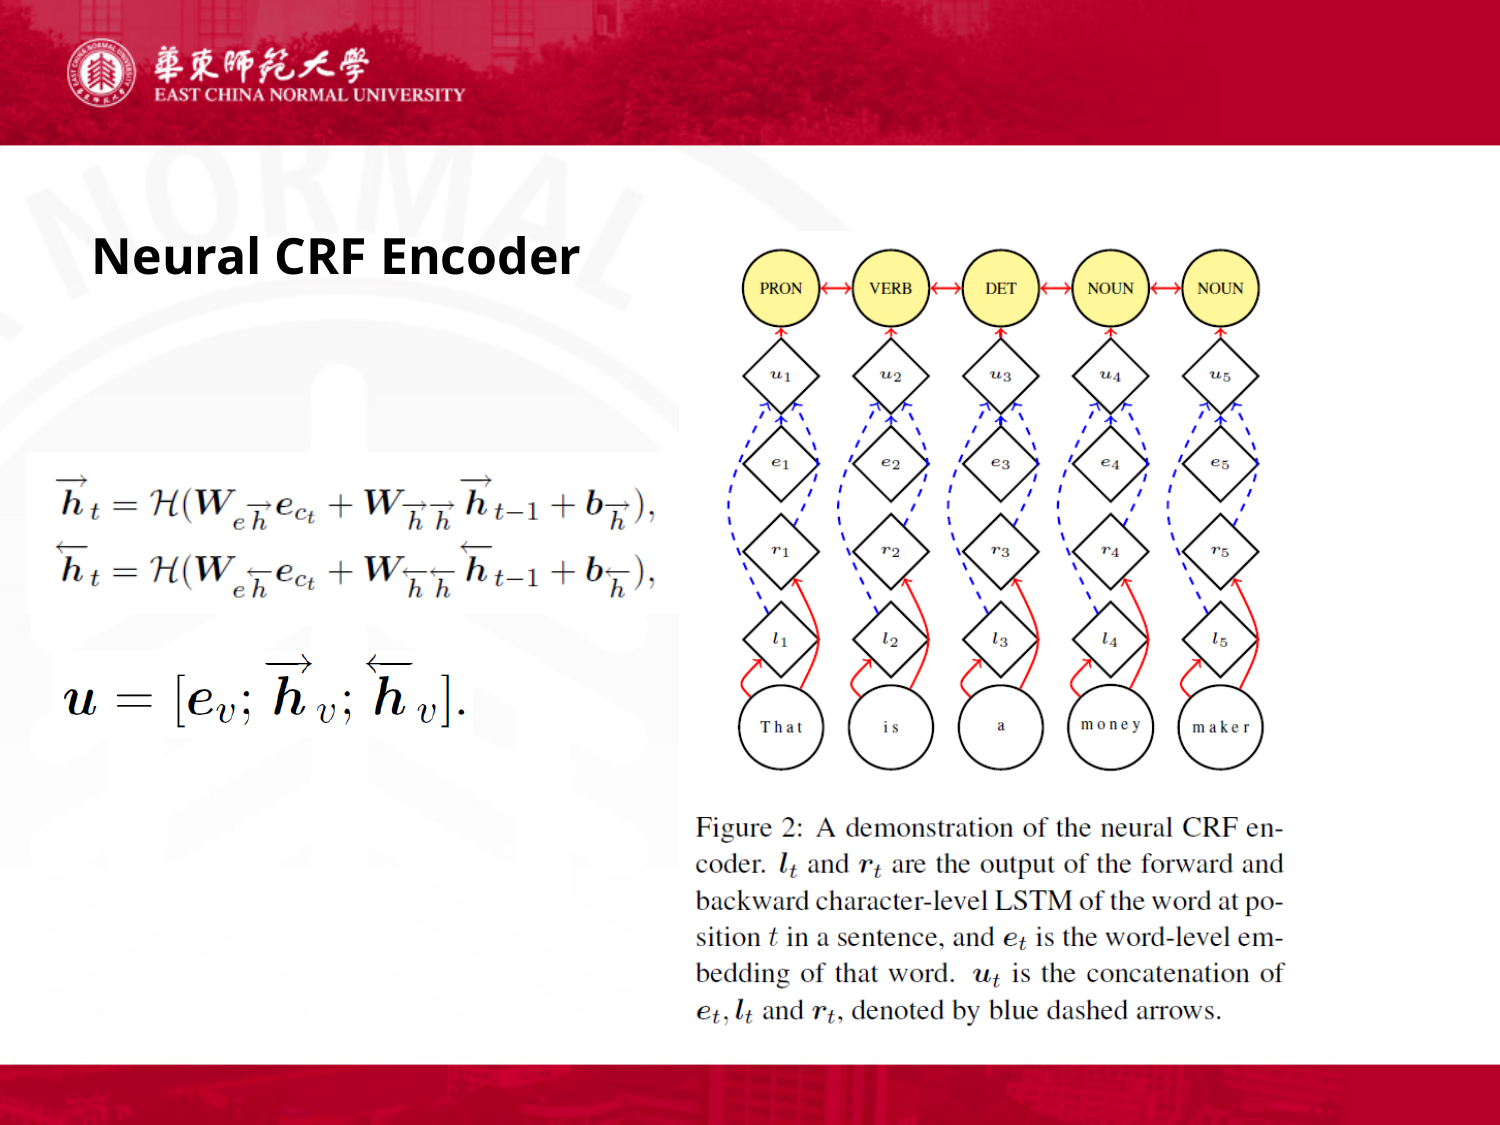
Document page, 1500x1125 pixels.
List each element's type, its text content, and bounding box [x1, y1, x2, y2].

picture [0, 0, 1500, 1125]
title Neural CRF Encoder [76, 160, 1427, 349]
